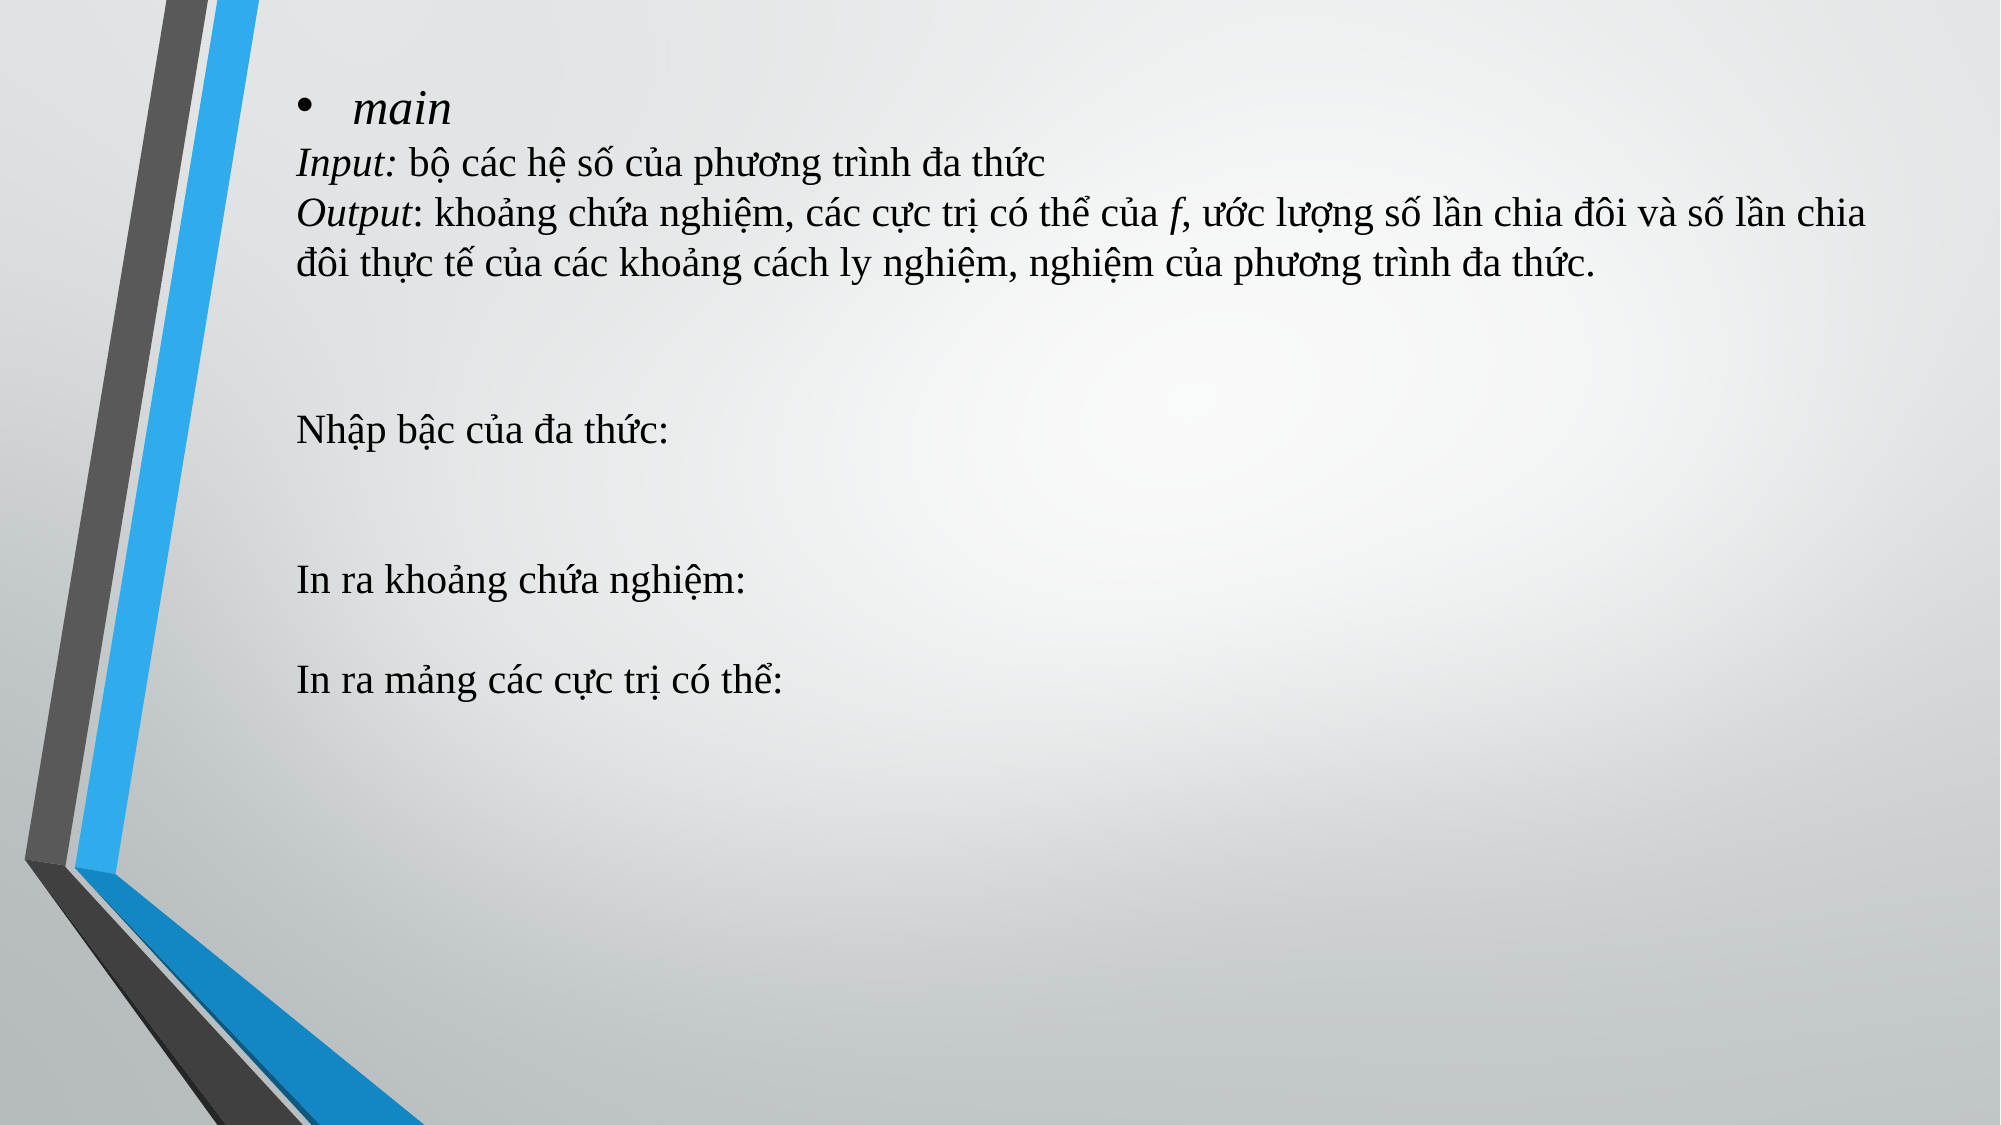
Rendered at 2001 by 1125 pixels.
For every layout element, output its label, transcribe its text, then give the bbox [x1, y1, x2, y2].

text_box main Input: bộ các hệ số của phương trình đa thức Output: khoảng chứa nghiệm, các cực trị có thể của f, ước lượng số lần chia đôi và số lần chia đôi thực tế của các khoảng cách ly nghiệm, nghiệm của phương trình đa thức. [281, 67, 1927, 402]
